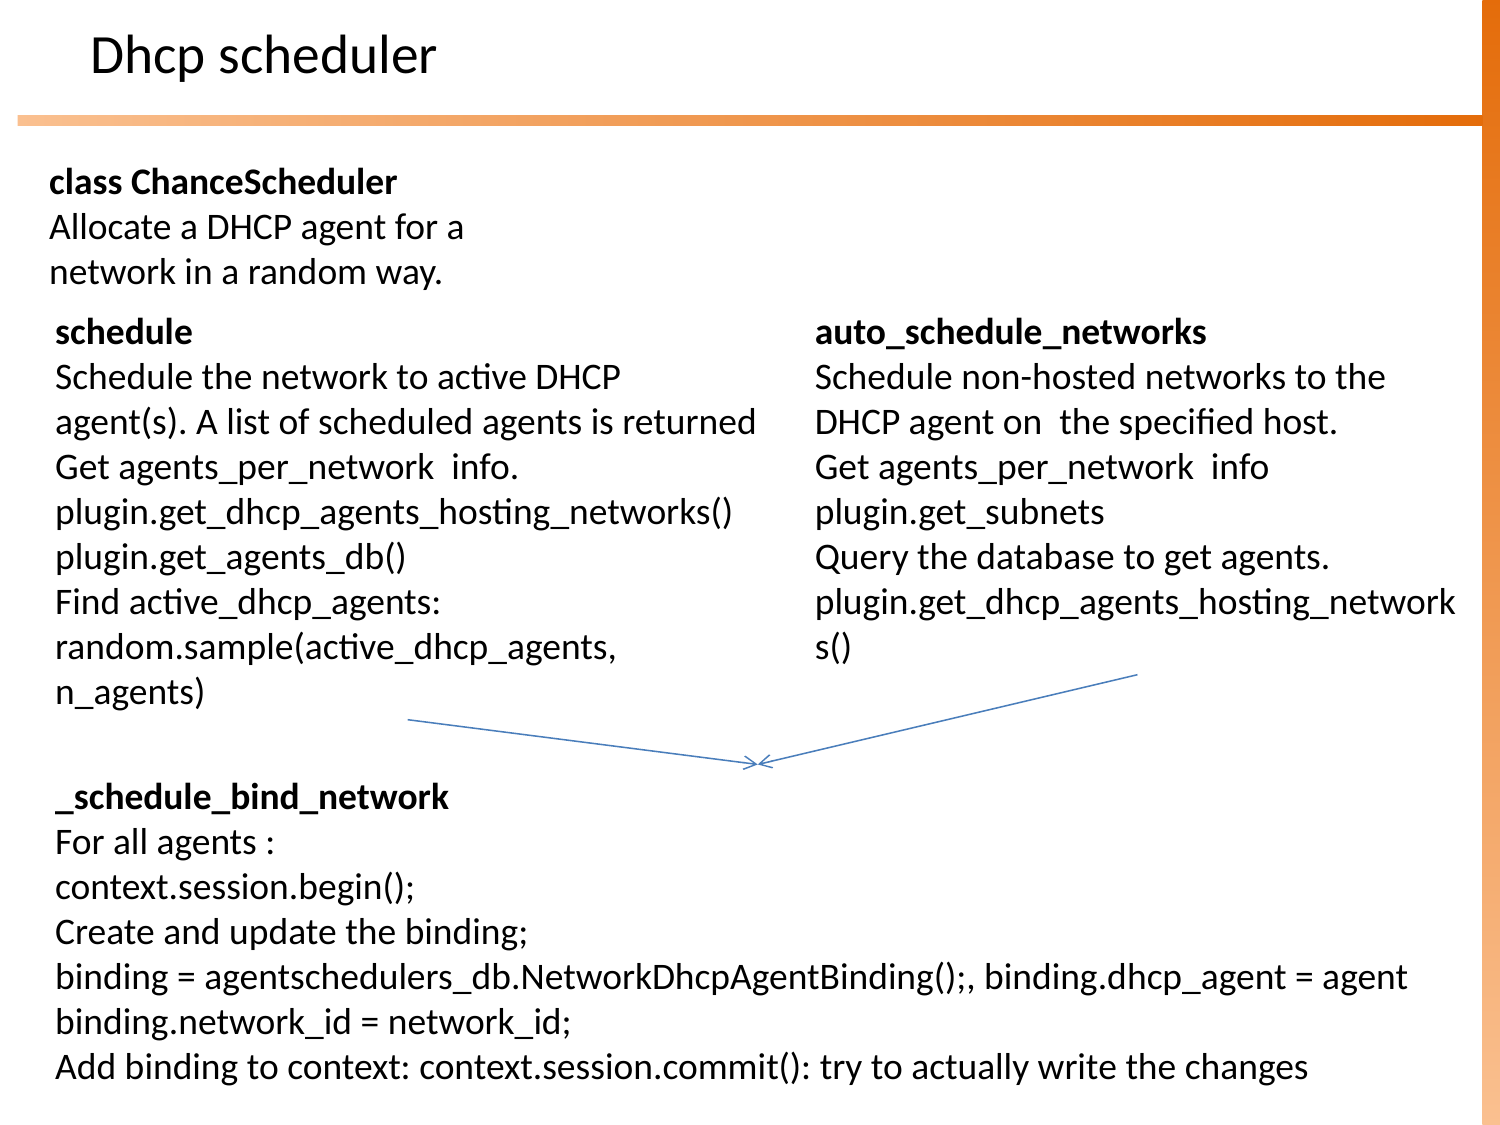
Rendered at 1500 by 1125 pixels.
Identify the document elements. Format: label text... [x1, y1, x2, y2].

text_box _schedule_bind_network For all agents : context.session.begin(); Create and update the binding; binding = agentschedulers_db.NetworkDhcpAgentBinding();, binding.dhcp_agent = agent binding.network_id = network_id; Add binding to context: context.session.commit(): try to actually write the changes [40, 764, 1475, 1095]
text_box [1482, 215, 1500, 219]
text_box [407, 723, 752, 765]
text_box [757, 678, 1138, 765]
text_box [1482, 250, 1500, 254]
text_box class ChanceScheduler Allocate a DHCP agent for a network in a random way. [34, 149, 560, 299]
text_box auto_schedule_networks Schedule non-hosted networks to the DHCP agent on the specified host. Get agents_per_network info plugin.get_subnets Query the database to get agents. plugin.get_dhcp_agents_hosting_networks() [799, 299, 1475, 675]
text_box schedule Schedule the network to active DHCP agent(s). A list of scheduled agents is returned Get agents_per_network info. plugin.get_dhcp_agents_hosting_networks() plugin.get_agents_db() Find active_dhcp_agents: random.sample(active_dhcp_agents, n_agents) [40, 299, 775, 720]
title Dhcp scheduler [75, 0, 1425, 145]
